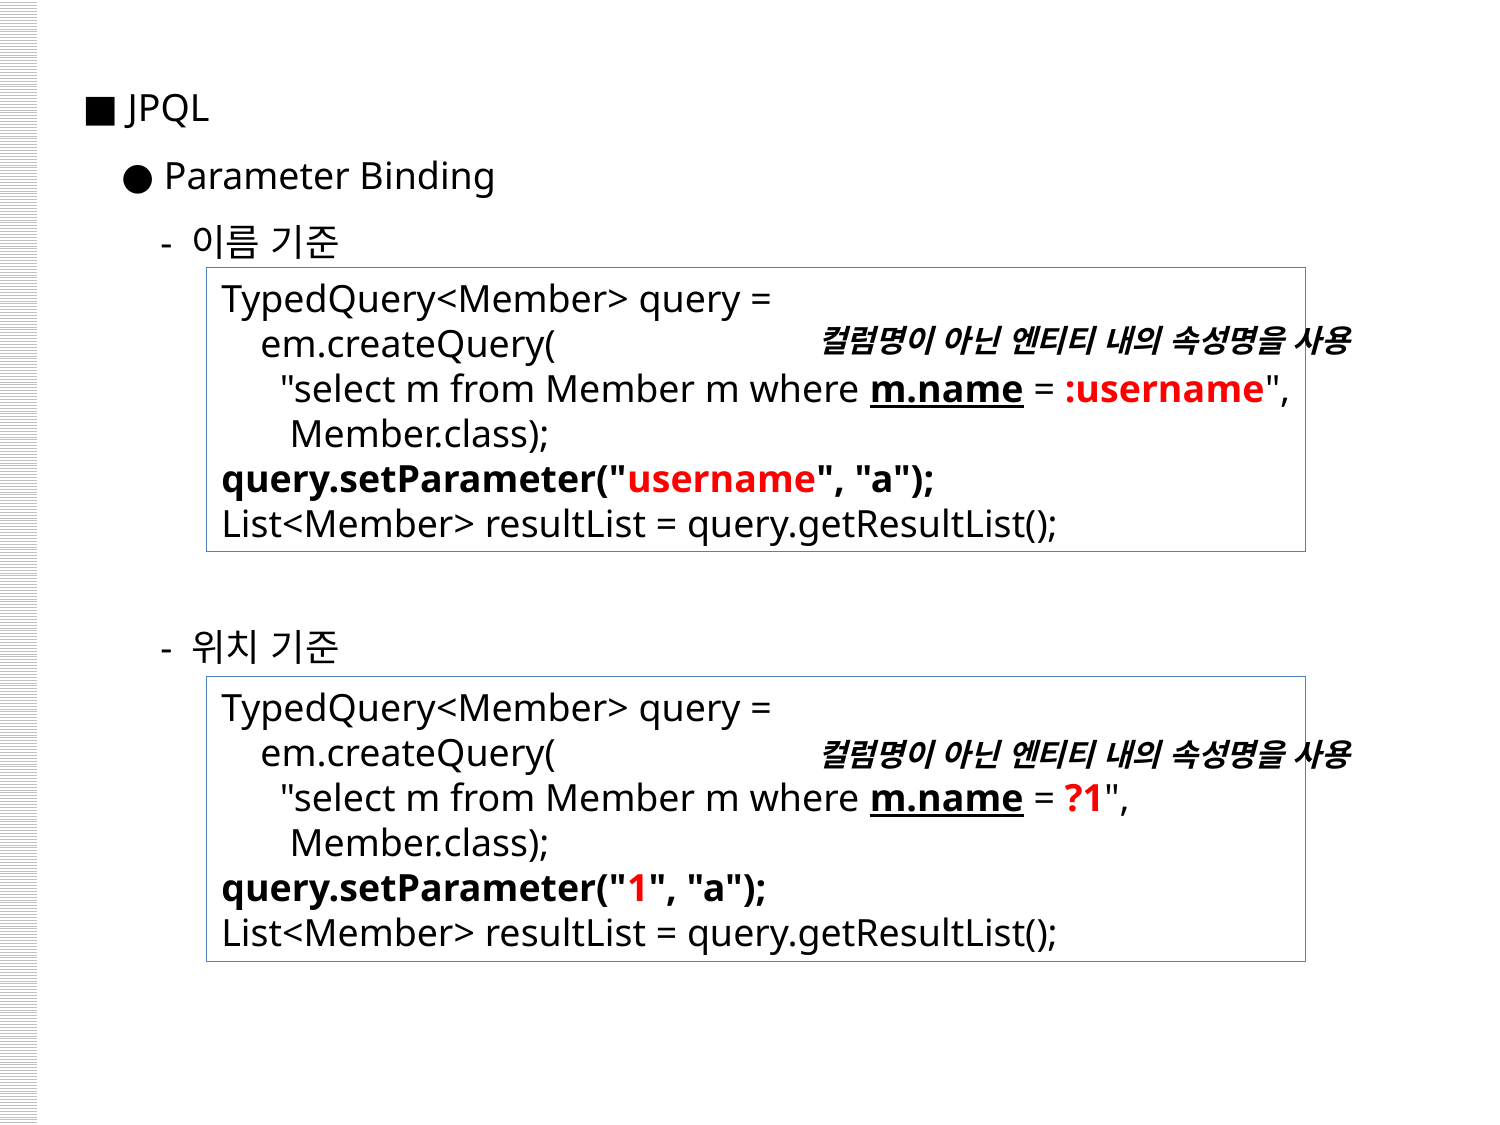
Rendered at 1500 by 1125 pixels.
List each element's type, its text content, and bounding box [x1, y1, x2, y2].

text_box TypedQuery<Member> query = em.createQuery( "select m from Member m where m.name = :username", Member.class); query.setParameter("username", "a"); List<Member> resultList = query.getResultList(); [206, 267, 1306, 552]
text_box 컬럼명이 아닌 엔티티 내의 속성명을 사용 [803, 727, 1366, 780]
text_box ■ JPQL ● Parameter Binding - 이름 기준 - 위치 기준 [67, 54, 512, 677]
text_box 컬럼명이 아닌 엔티티 내의 속성명을 사용 [803, 313, 1366, 366]
text_box TypedQuery<Member> query = em.createQuery( "select m from Member m where m.name = ?1", Member.class); query.setParameter("1", "a"); List<Member> resultList = query.getResultList(); [206, 676, 1306, 962]
